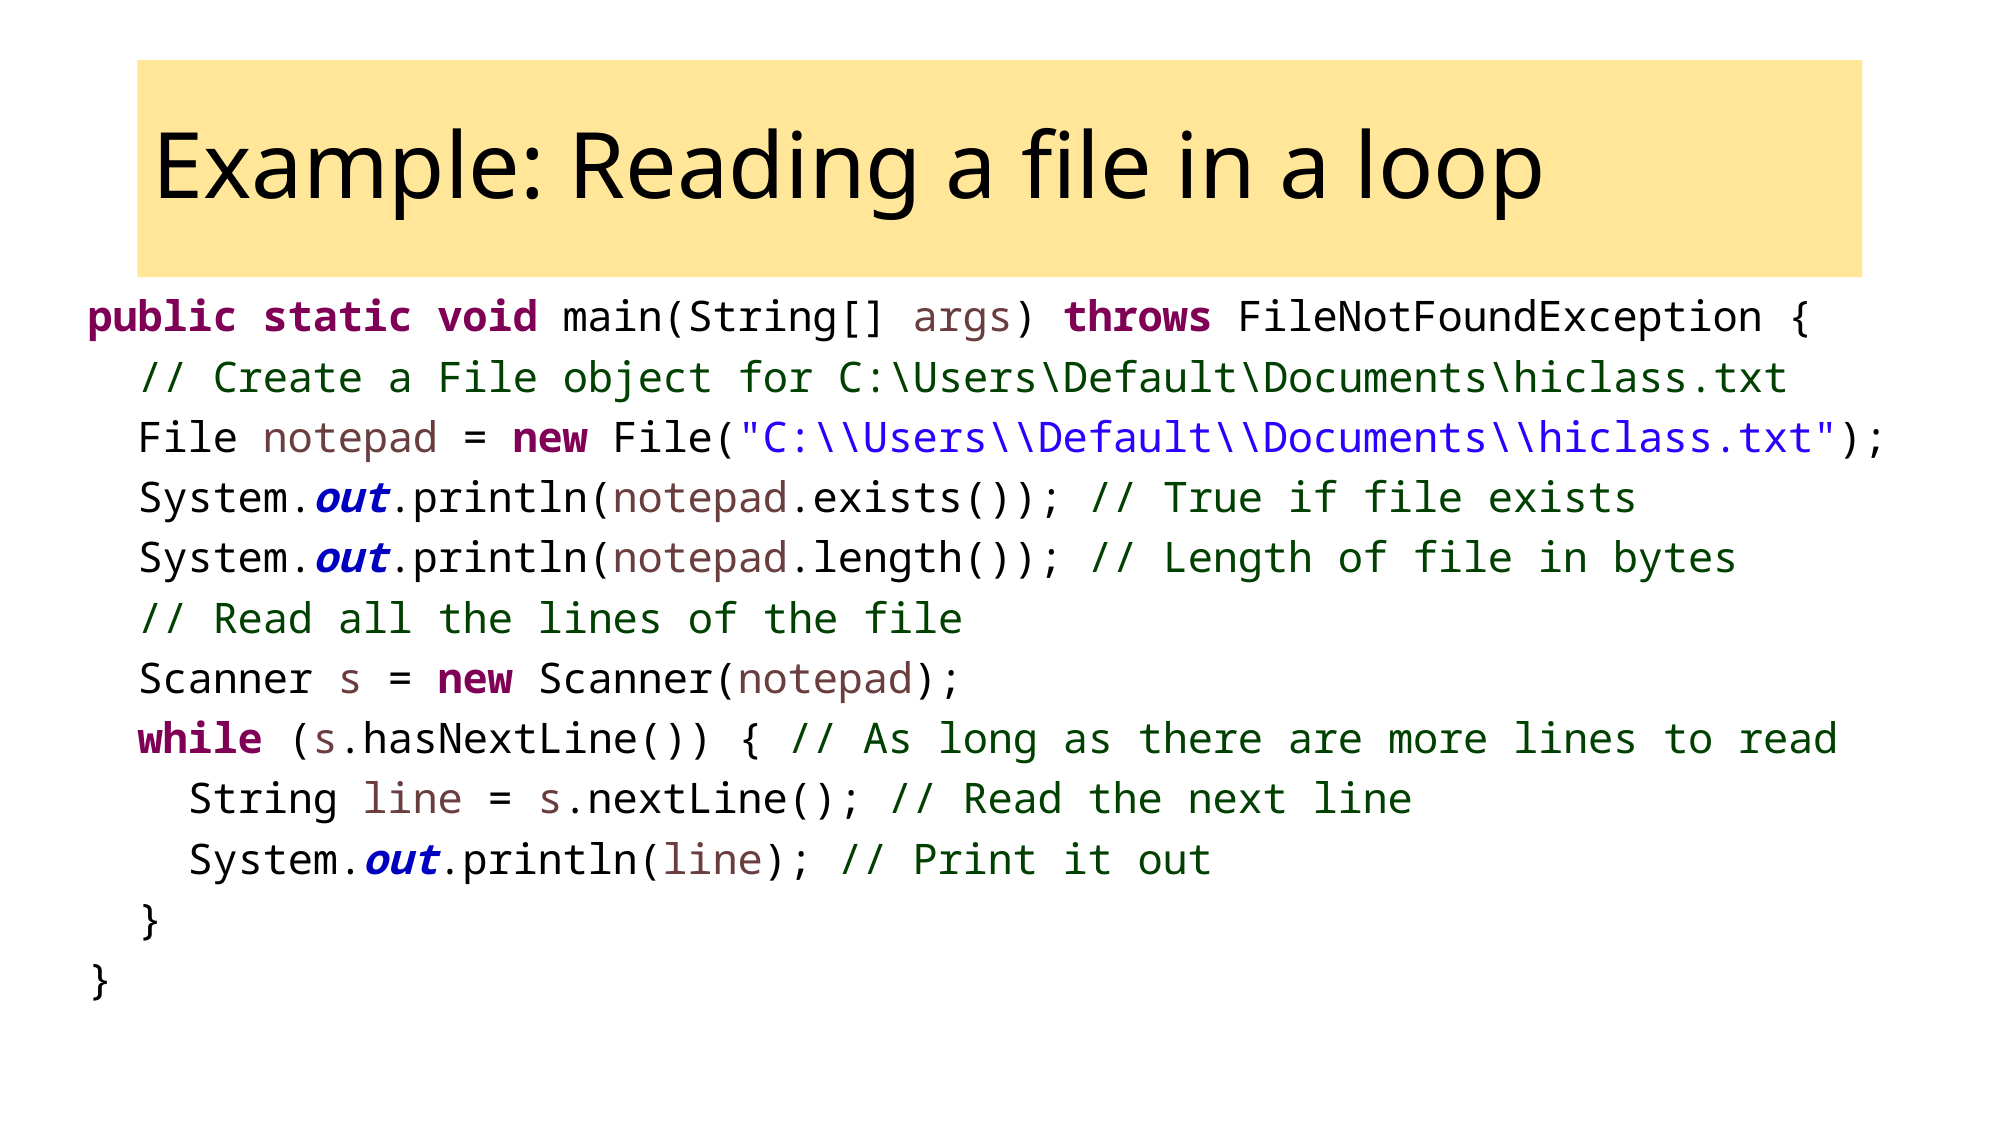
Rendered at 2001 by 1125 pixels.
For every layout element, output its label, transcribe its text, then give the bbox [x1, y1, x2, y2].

text_box Example: Reading a file in a loop [137, 59, 1863, 272]
text_box public static void main(String[] args) throws FileNotFoundException { // Create a File object for C:\Users\Default\Documents\hiclass.txt File notepad = new File("C:\\Users\\Default\\Documents\\hiclass.txt"); System.out.println(notepad.exists()); // True if file exists System.out.println(notepad.length()); // Length of file in bytes // Read all the lines of the file Scanner s = new Scanner(notepad); while (s.hasNextLine()) { // As long as there are more lines to read String line = s.nextLine(); // Read the next line System.out.println(line); // Print it out } } [72, 272, 1927, 1040]
